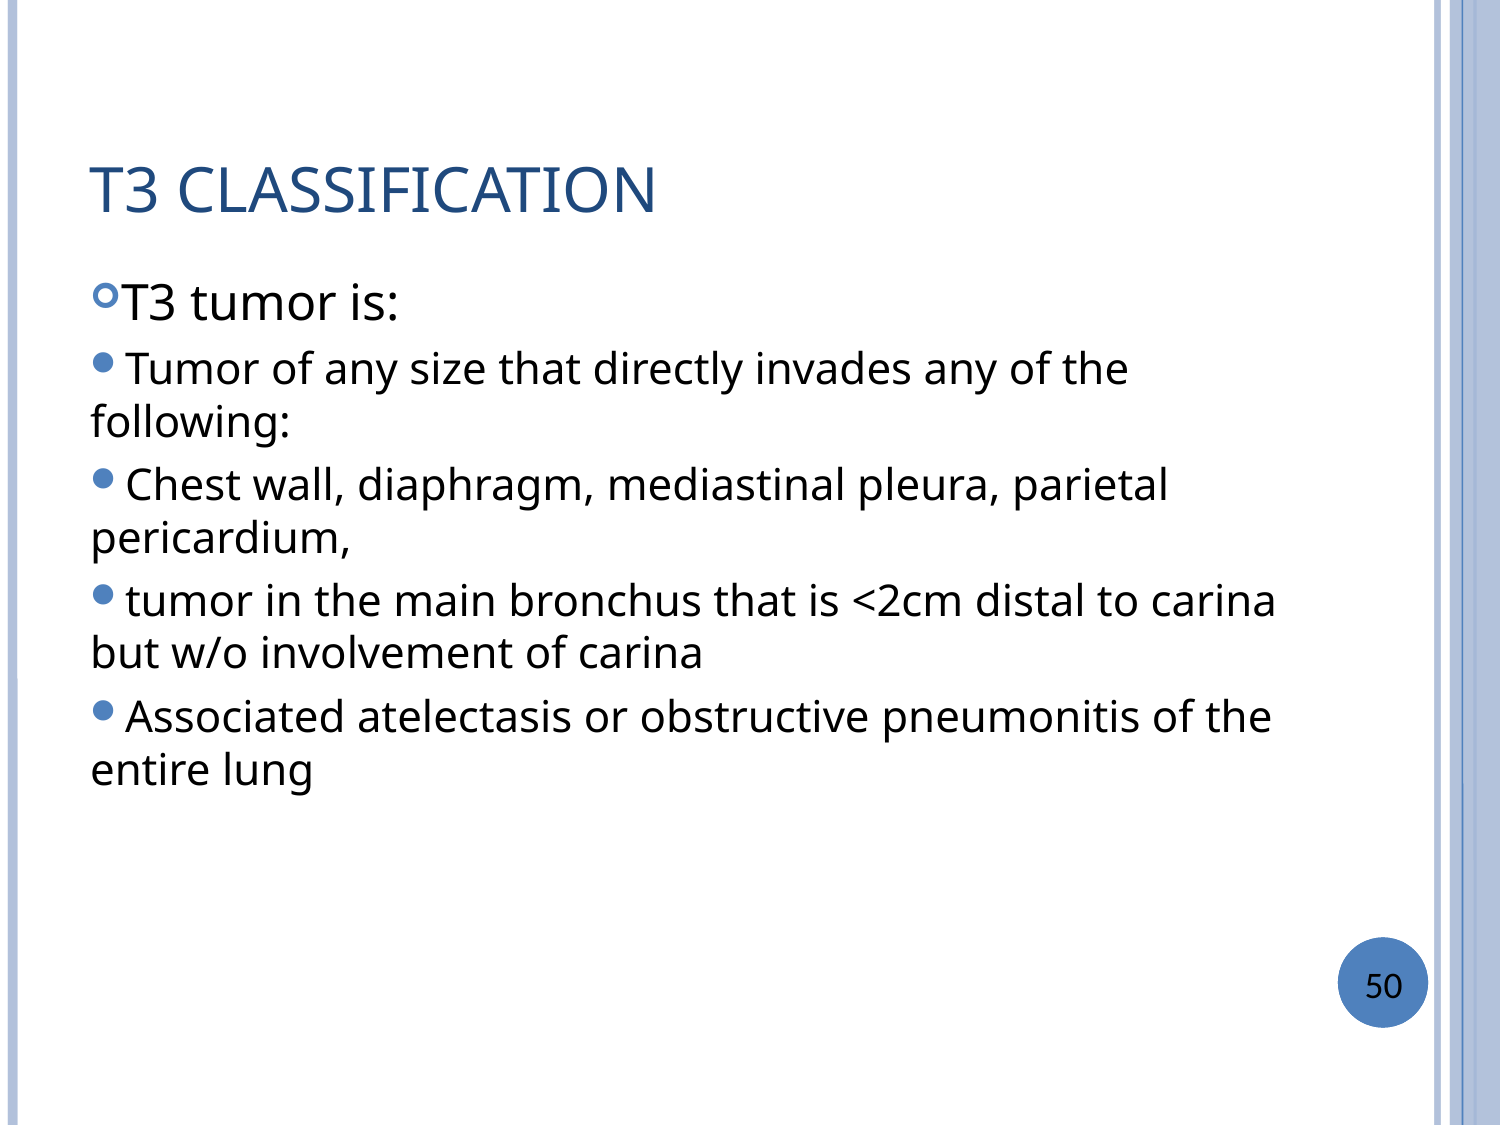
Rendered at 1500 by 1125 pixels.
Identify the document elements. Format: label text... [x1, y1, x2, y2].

title T3 CLASSIFICATION [74, 29, 1300, 233]
list T3 tumor is: Tumor of any size that directly invades any of the following: Chest wall, diaphragm, mediastinal pleura, parietal pericardium, tumor in the main bronchus that is <2cm distal to carina but w/o involvement of carina Associated atelectasis or obstructive pneumonitis of the entire lung [74, 262, 1300, 1062]
text_box 50 [1333, 940, 1434, 1026]
